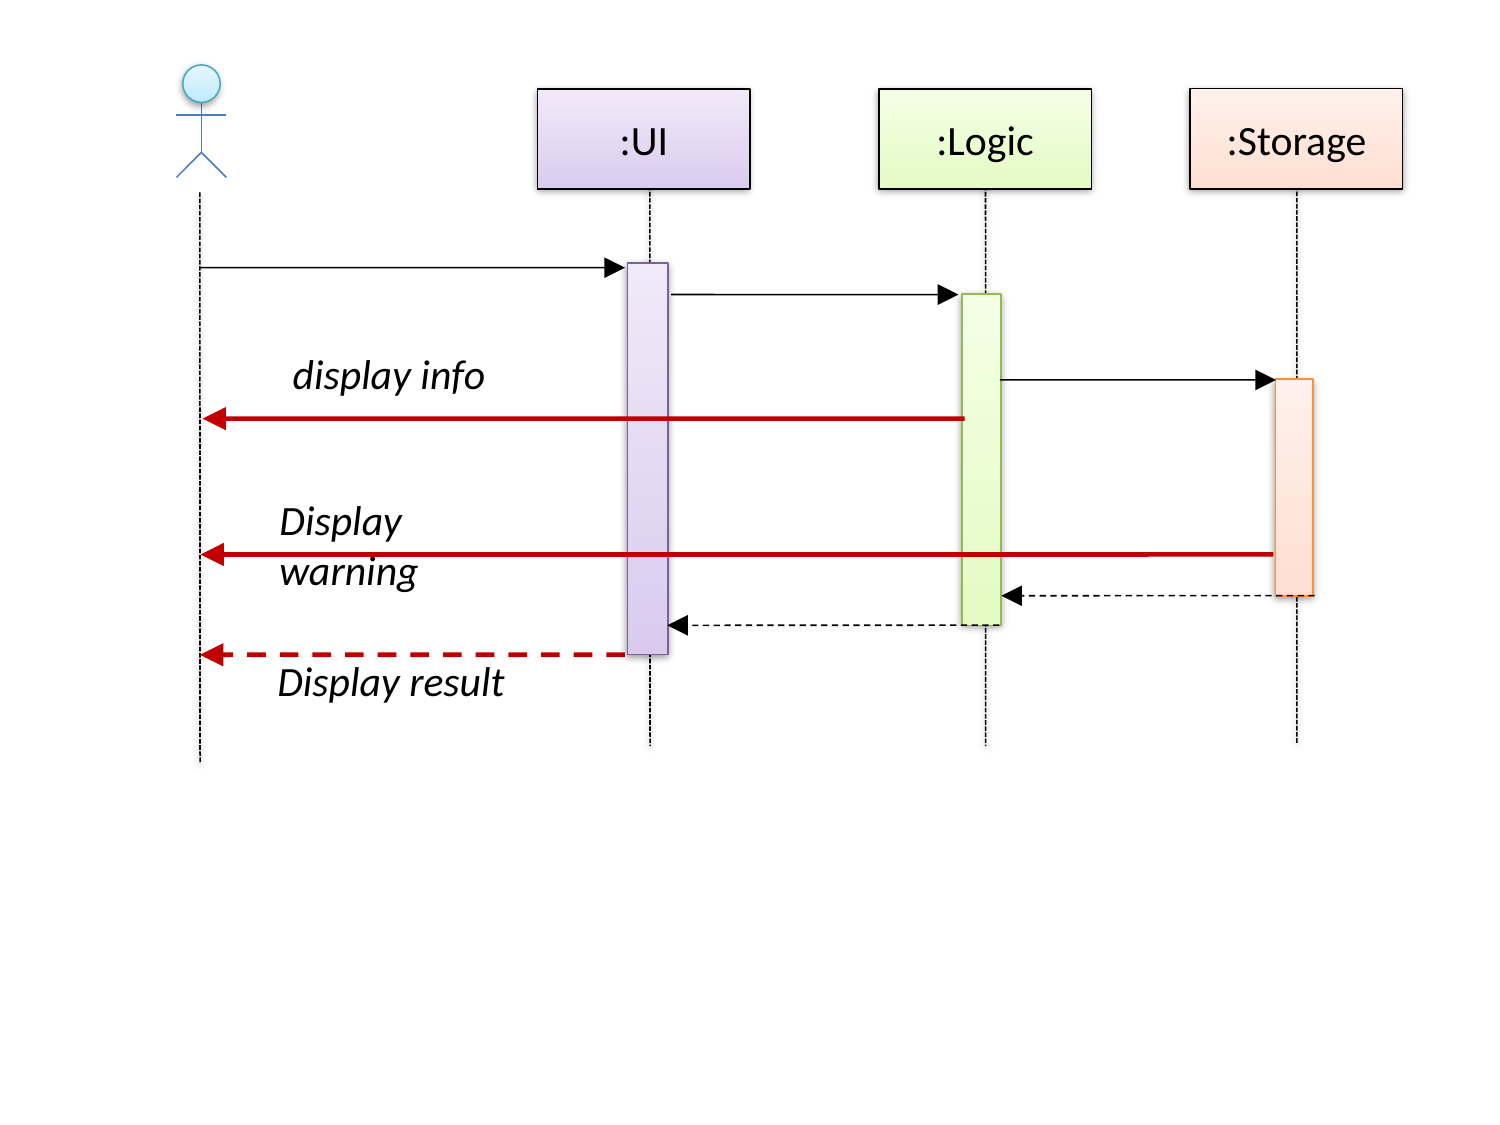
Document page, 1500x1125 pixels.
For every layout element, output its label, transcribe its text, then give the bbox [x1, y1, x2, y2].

text_box display info [277, 340, 578, 406]
text_box [197, 712, 203, 725]
text_box [983, 217, 988, 231]
text_box [1294, 267, 1300, 281]
text_box [647, 251, 653, 260]
text_box :UI [537, 88, 751, 190]
text_box [197, 477, 203, 491]
text_box [1294, 653, 1300, 667]
text_box [197, 695, 203, 709]
text_box [197, 645, 203, 658]
text_box [983, 687, 988, 700]
text_box [197, 443, 203, 457]
text_box :Storage [1189, 88, 1403, 190]
text_box [197, 343, 203, 356]
text_box [1294, 334, 1300, 348]
text_box [200, 544, 264, 565]
text_box [961, 555, 1002, 626]
text_box [197, 242, 203, 256]
text_box [627, 419, 669, 554]
text_box [667, 614, 688, 636]
text_box [197, 225, 203, 239]
text_box [1294, 318, 1300, 331]
text_box [1294, 234, 1300, 247]
text_box [197, 628, 203, 642]
text_box [197, 511, 203, 524]
text_box [1001, 585, 1025, 607]
text_box Display result [262, 646, 563, 712]
text_box [197, 376, 203, 390]
text_box [1294, 670, 1300, 683]
text_box [197, 460, 203, 474]
text_box [999, 369, 1276, 391]
text_box [197, 578, 203, 591]
text_box [647, 704, 653, 717]
text_box [1294, 619, 1300, 633]
text_box [1294, 636, 1300, 650]
text_box [197, 309, 203, 323]
text_box [983, 251, 988, 264]
text_box [197, 527, 203, 541]
text_box [983, 737, 988, 747]
text_box [202, 408, 965, 429]
text_box [197, 293, 203, 306]
text_box Display warning [264, 486, 565, 602]
text_box [1275, 378, 1314, 597]
text_box [197, 729, 203, 742]
text_box [1294, 217, 1300, 230]
text_box [197, 678, 203, 692]
text_box [197, 276, 203, 289]
text_box [983, 720, 988, 734]
text_box [647, 217, 653, 231]
text_box [961, 293, 1002, 554]
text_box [176, 64, 227, 178]
text_box [983, 704, 988, 717]
text_box [197, 360, 203, 373]
text_box [1294, 200, 1300, 214]
text_box [983, 653, 988, 667]
text_box [1294, 686, 1300, 700]
text_box [647, 687, 653, 700]
text_box [983, 268, 988, 281]
text_box [197, 393, 203, 407]
text_box [983, 234, 988, 248]
text_box [1294, 284, 1300, 298]
text_box [627, 555, 669, 655]
text_box [1294, 368, 1300, 377]
text_box [647, 234, 653, 248]
text_box [647, 737, 653, 747]
text_box [199, 257, 622, 278]
text_box [983, 200, 988, 214]
text_box [197, 192, 203, 205]
text_box [197, 661, 203, 675]
text_box [197, 209, 203, 222]
text_box [197, 494, 203, 507]
text_box [983, 637, 988, 650]
text_box [1294, 301, 1300, 314]
text_box [1294, 703, 1300, 717]
text_box [197, 561, 203, 574]
text_box [647, 670, 653, 684]
text_box [1294, 250, 1300, 264]
text_box [671, 284, 958, 305]
text_box [197, 544, 203, 558]
text_box [197, 326, 203, 340]
text_box [197, 611, 203, 625]
text_box [1294, 720, 1300, 734]
text_box [647, 720, 653, 734]
text_box [197, 594, 203, 608]
text_box [1294, 737, 1300, 745]
text_box [647, 200, 653, 214]
text_box [627, 262, 669, 418]
text_box [983, 670, 988, 684]
text_box [197, 259, 203, 273]
text_box [1294, 351, 1300, 365]
text_box [197, 410, 203, 424]
text_box [197, 427, 203, 440]
text_box [199, 644, 224, 666]
text_box :Logic [878, 88, 1092, 190]
text_box [197, 745, 203, 759]
text_box [1294, 604, 1300, 616]
